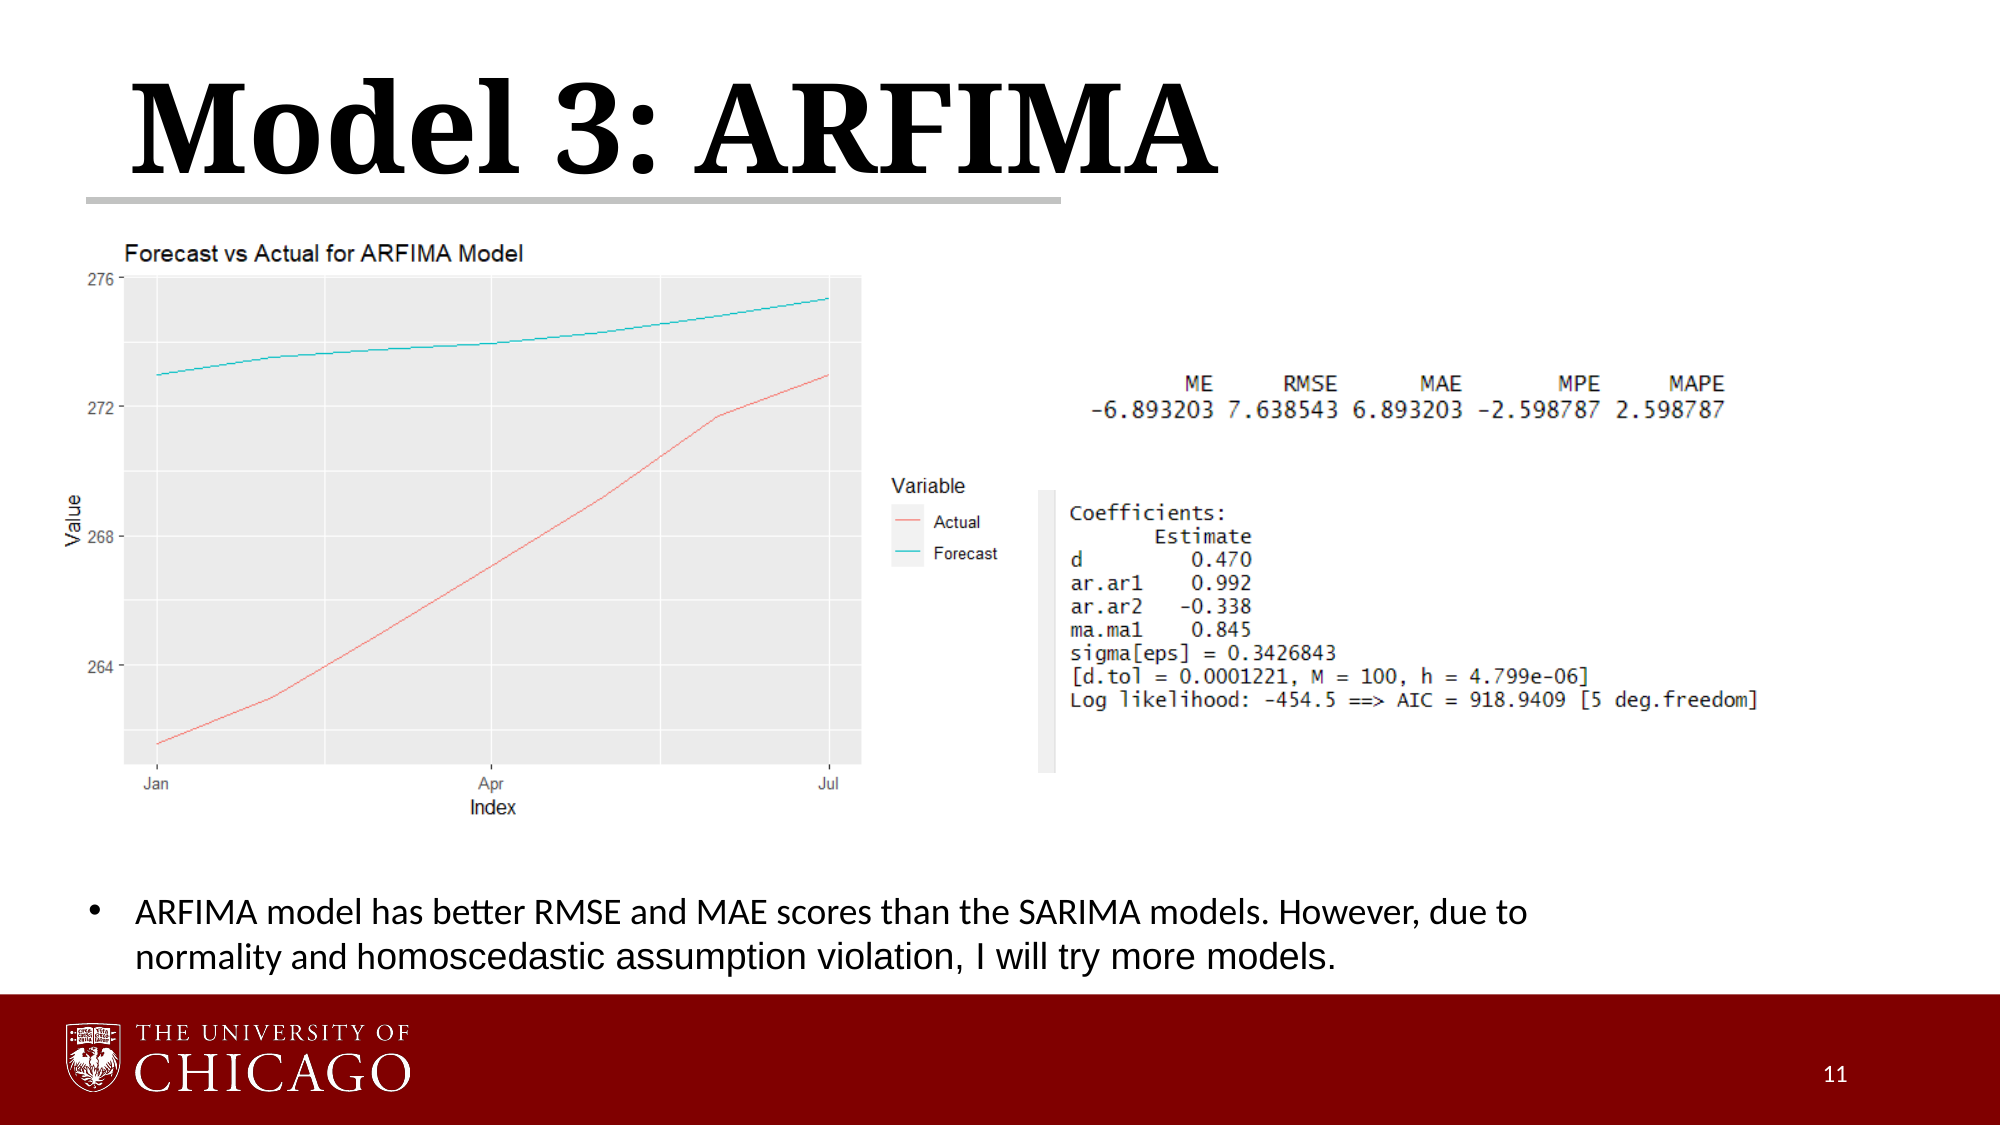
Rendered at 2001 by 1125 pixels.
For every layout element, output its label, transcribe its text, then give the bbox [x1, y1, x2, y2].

slide_number 11 [1413, 1042, 1863, 1103]
text_box Model 3: ARFIMA [114, 18, 1483, 209]
picture [66, 1023, 410, 1092]
picture [54, 232, 1018, 828]
picture [1037, 360, 1899, 773]
text_box ARFIMA model has better RMSE and MAE scores than the SARIMA models. However, due to normality and homoscedastic assumption violation, I will try more models. [73, 879, 1607, 1030]
